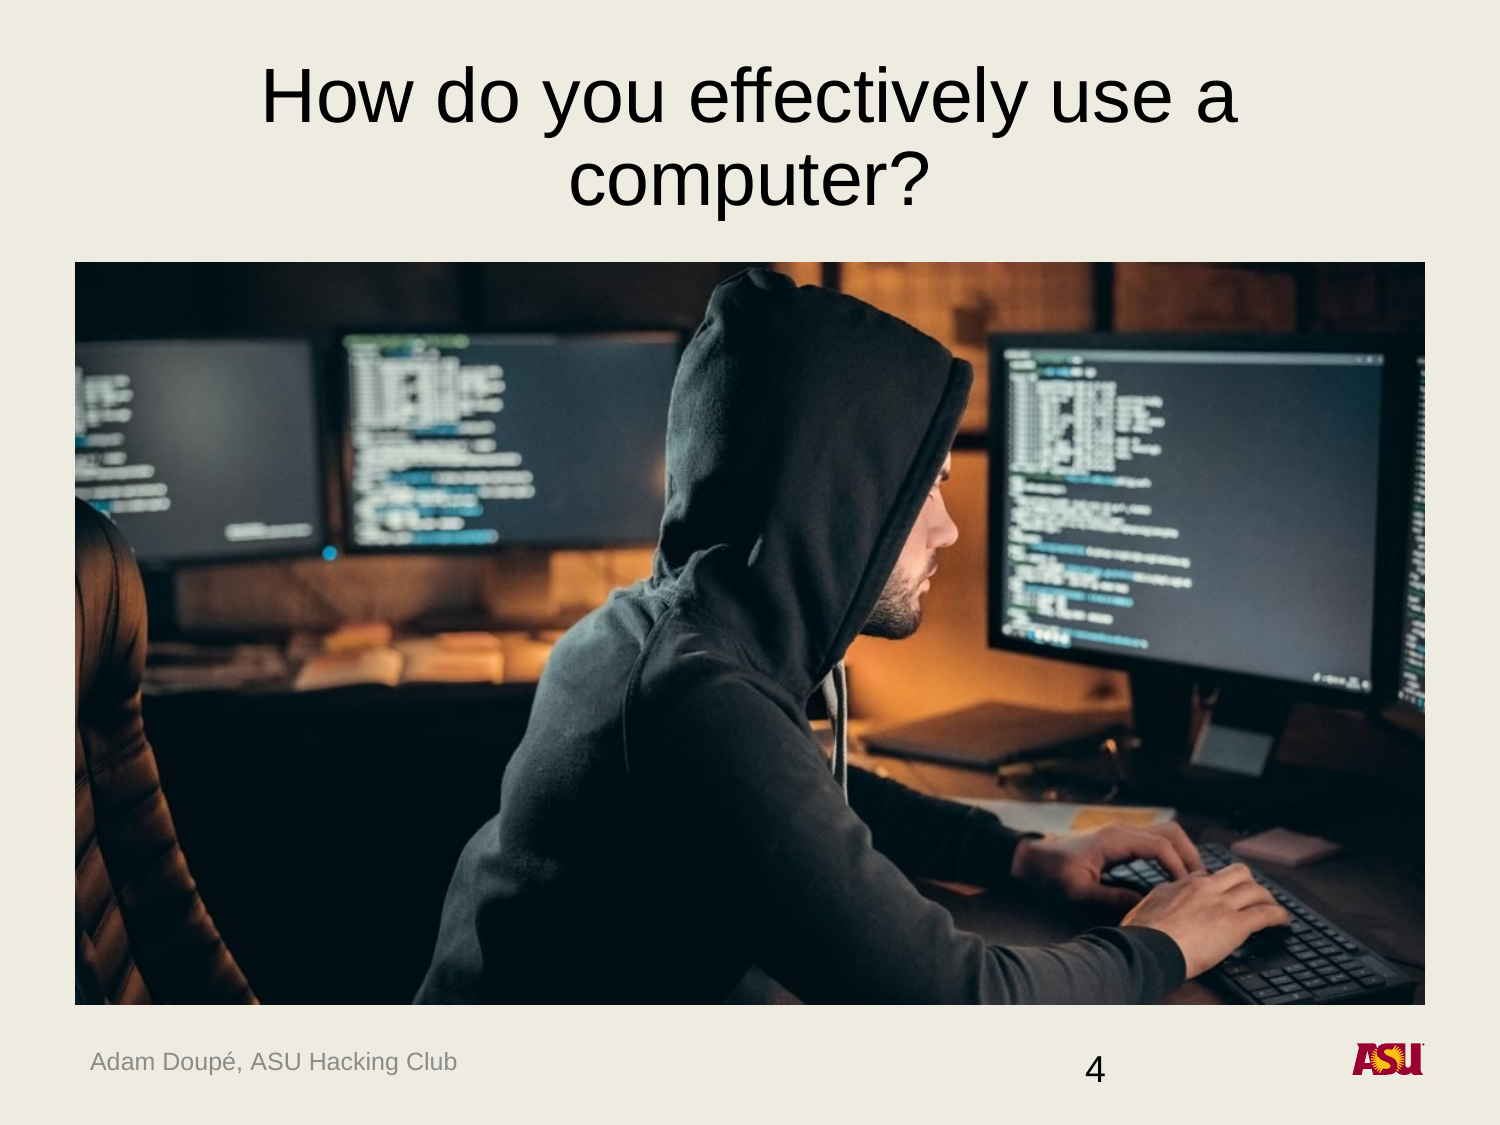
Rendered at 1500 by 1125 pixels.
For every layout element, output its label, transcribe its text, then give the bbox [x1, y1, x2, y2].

title How do you effectively use a computer? [75, 45, 1425, 233]
slide_number 4 [1070, 1042, 1421, 1103]
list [74, 262, 1426, 1006]
